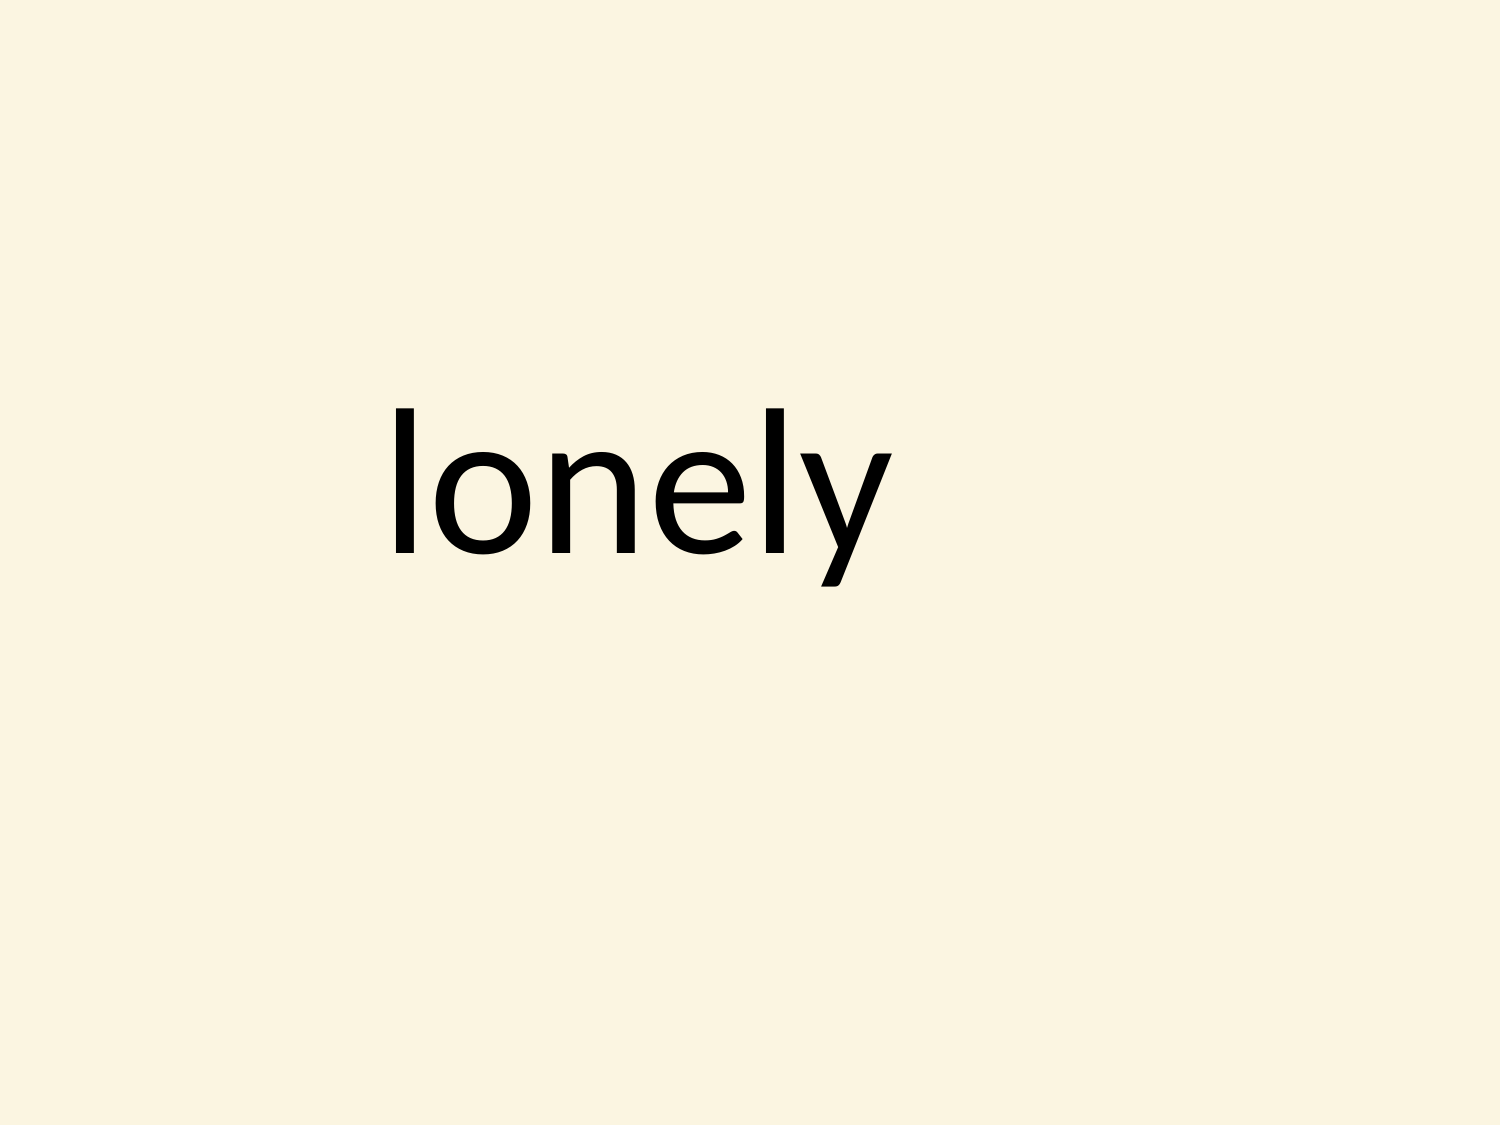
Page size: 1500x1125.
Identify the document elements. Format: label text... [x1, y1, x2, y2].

title lonely [0, 349, 1276, 591]
